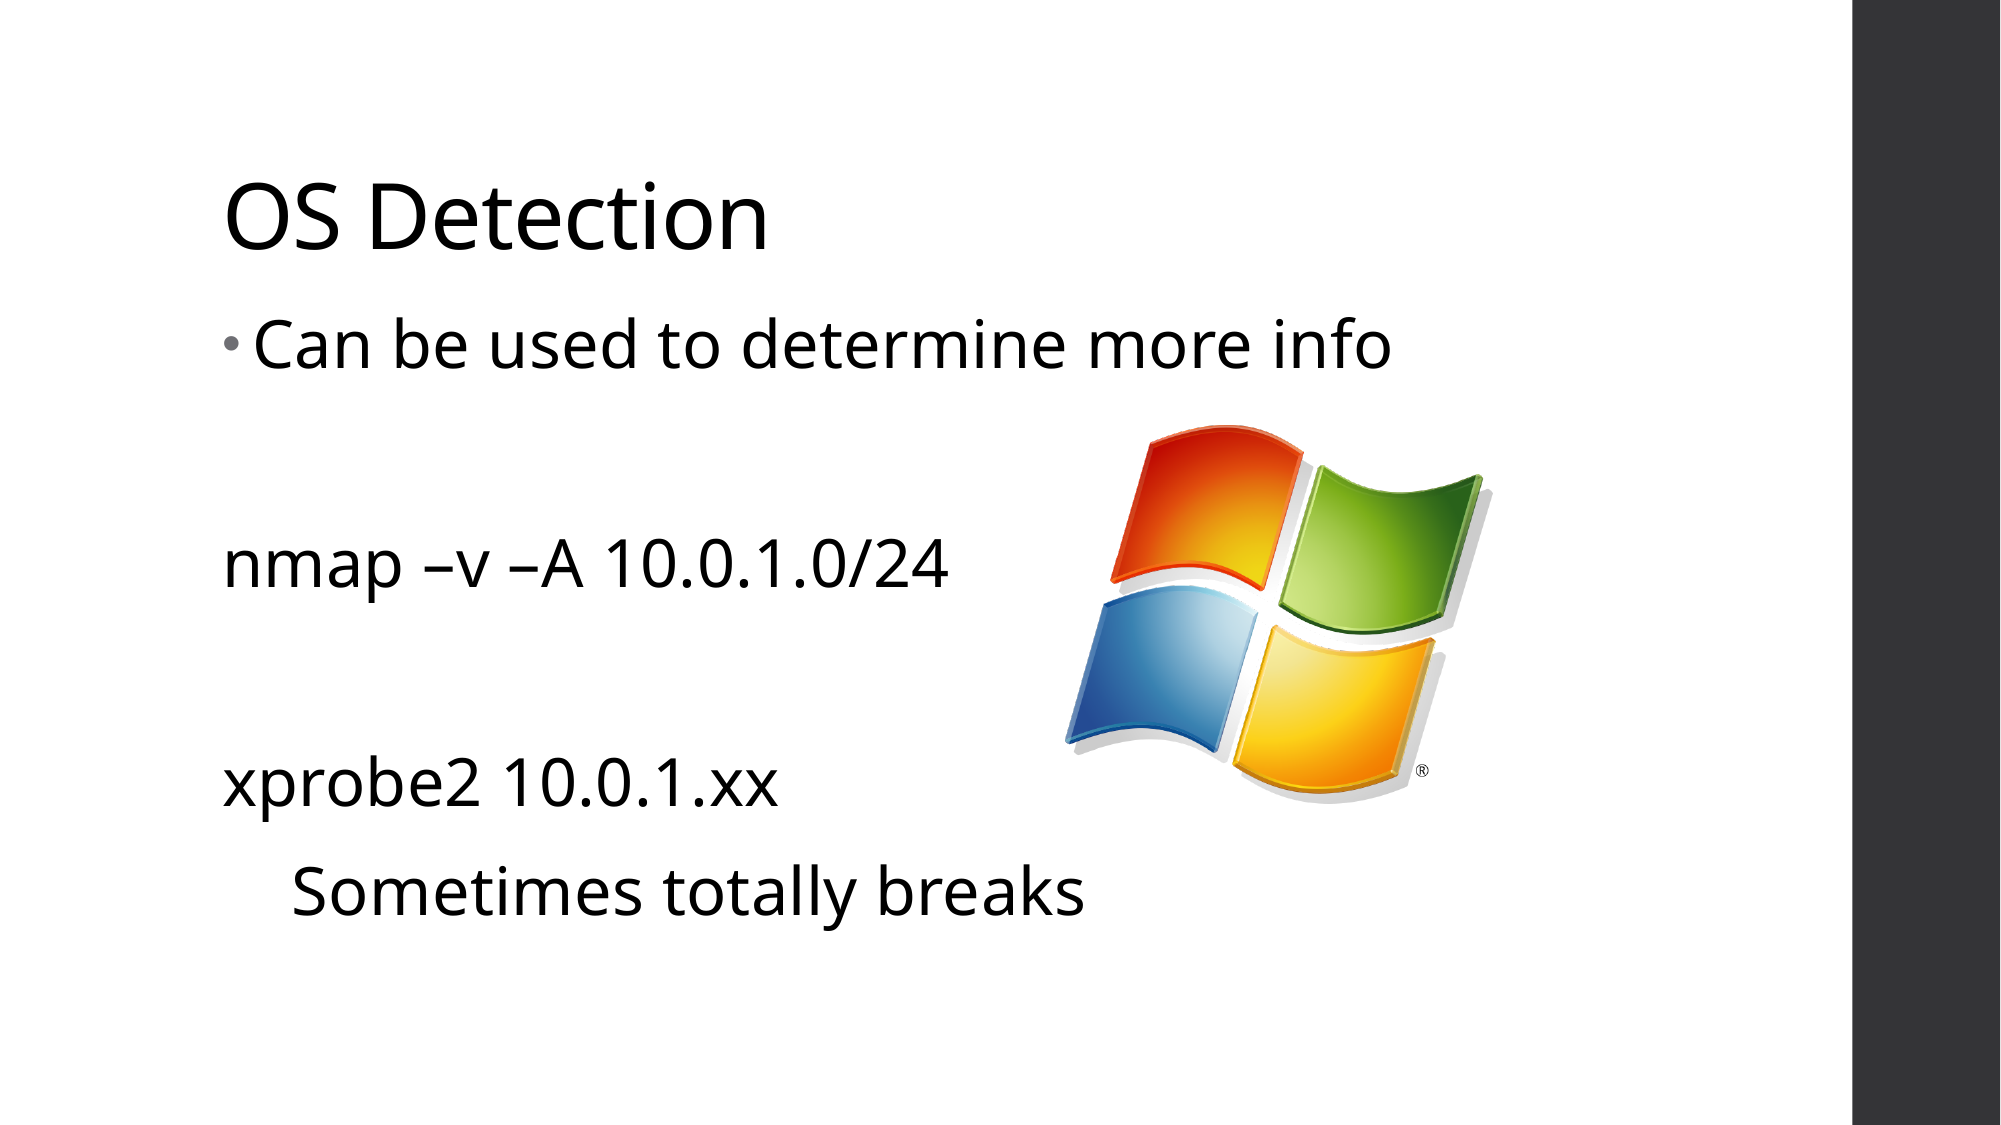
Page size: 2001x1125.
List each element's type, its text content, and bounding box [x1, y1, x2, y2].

title OS Detection [206, 60, 1797, 278]
picture [1052, 413, 1504, 815]
list Can be used to determine more info nmap –v –A 10.0.1.0/24 xprobe2 10.0.1.xx Sometimes totally breaks [206, 299, 1617, 1014]
